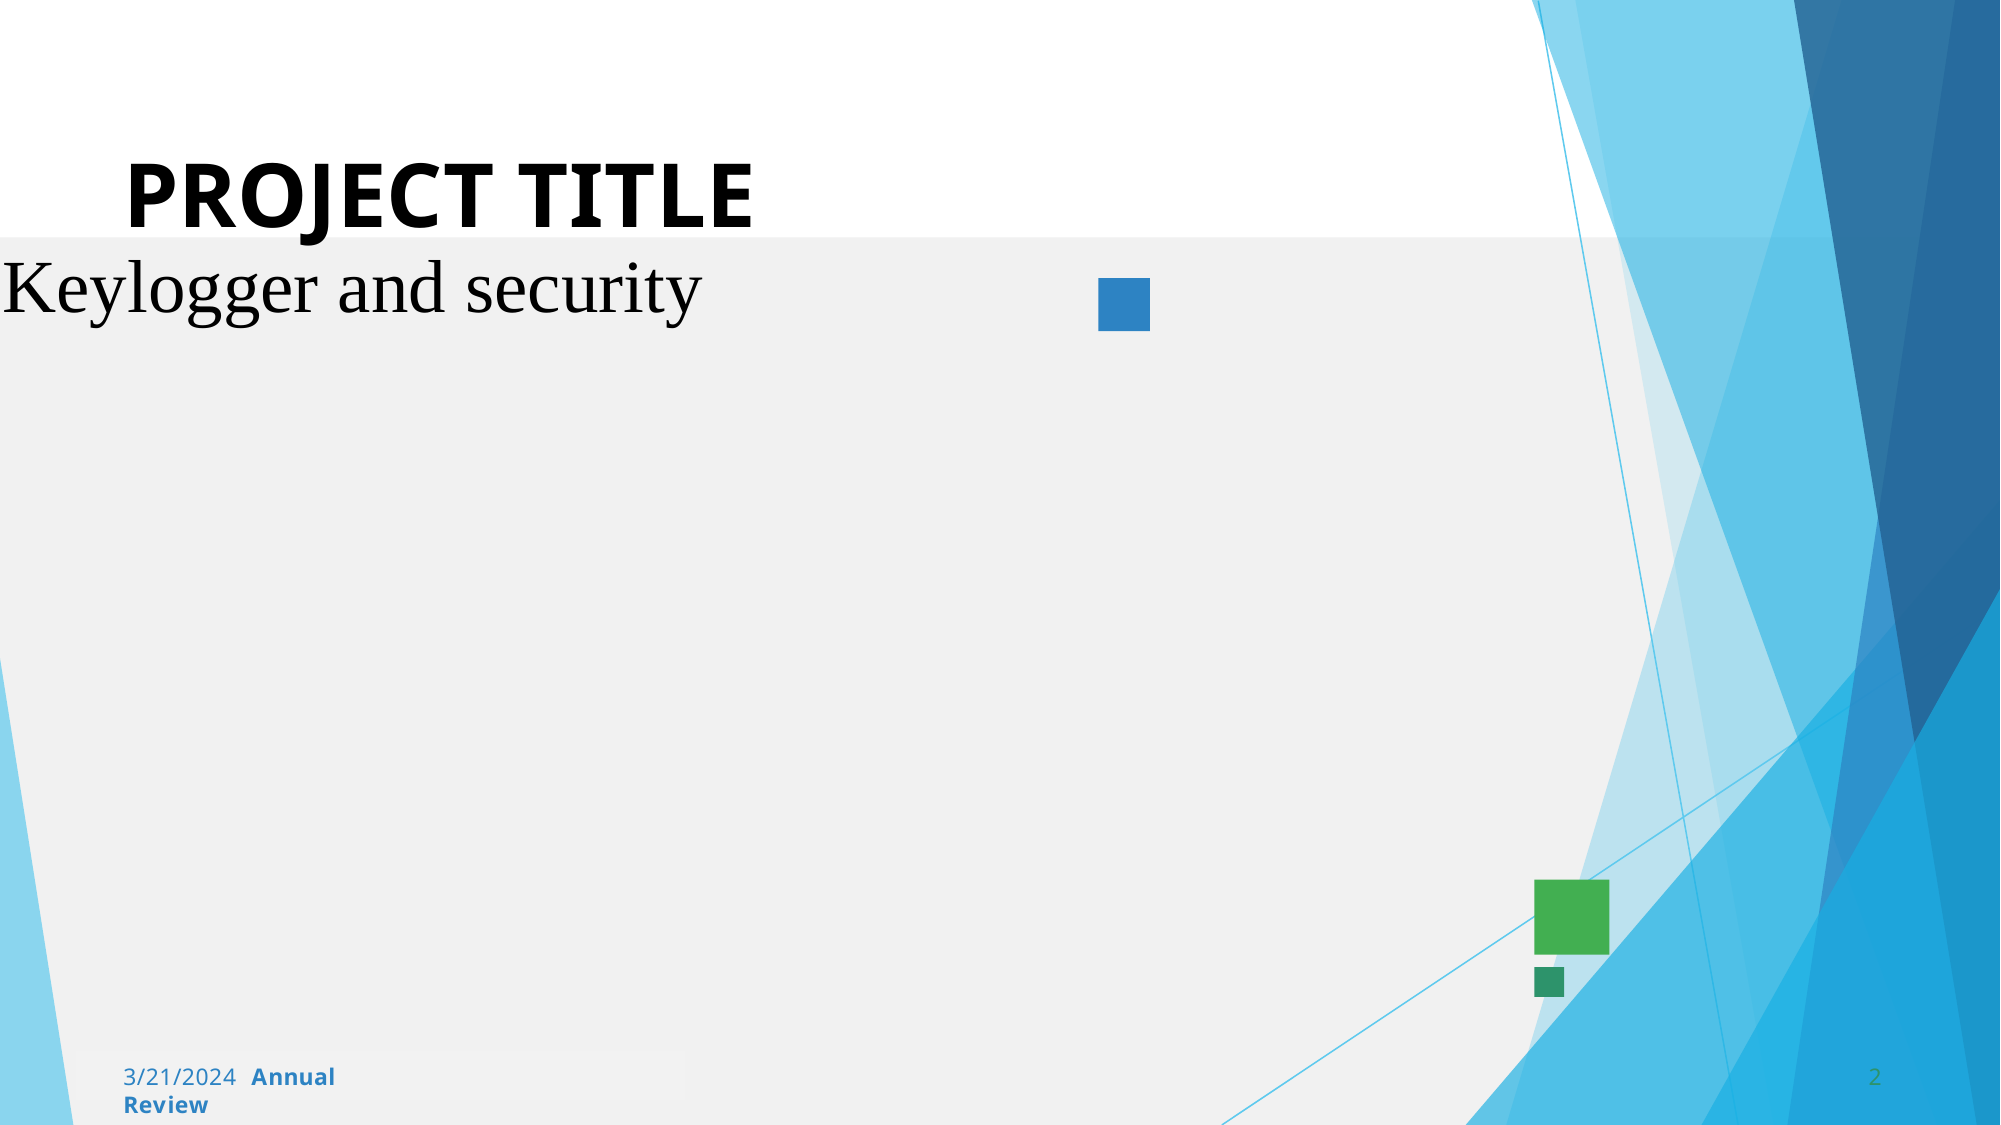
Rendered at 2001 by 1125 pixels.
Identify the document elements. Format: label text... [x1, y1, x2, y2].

text_box [1098, 278, 1150, 332]
title PROJECT TITLE [121, 136, 763, 327]
text_box [0, 658, 74, 1125]
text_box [76, 1051, 685, 1101]
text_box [1220, 0, 2000, 1125]
text_box Keylogger and security [0, 237, 1215, 1125]
text_box 3/21/2024 Annual Review [121, 1108, 417, 1118]
